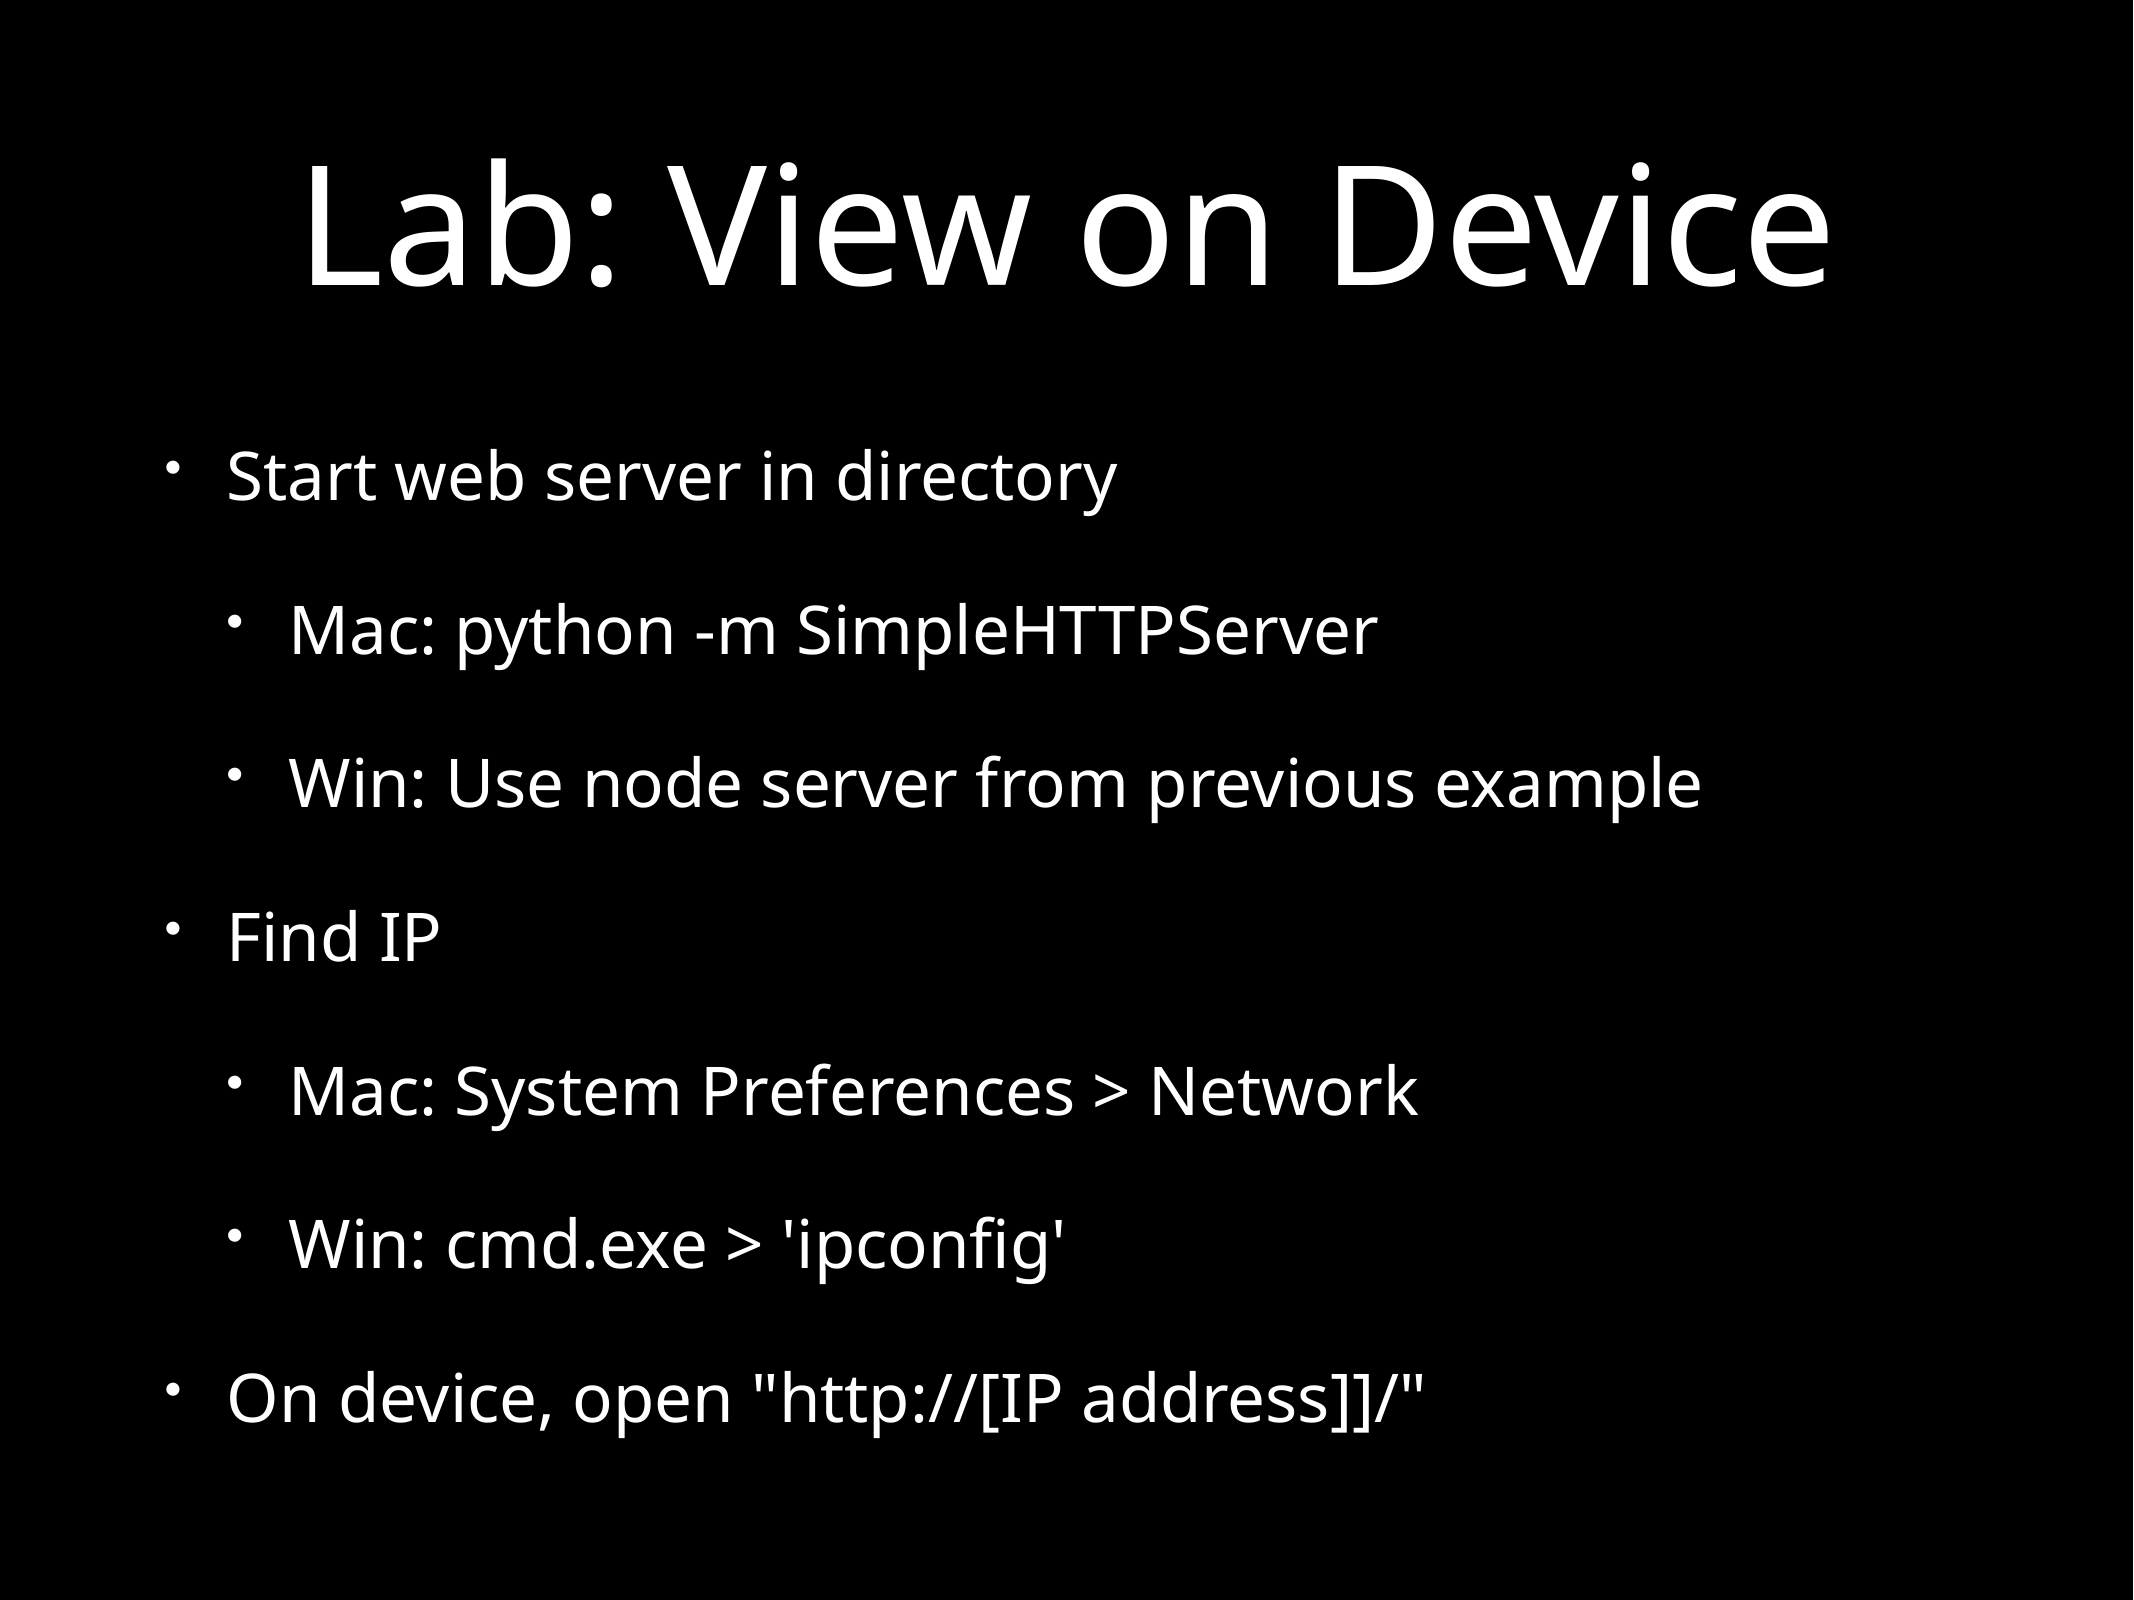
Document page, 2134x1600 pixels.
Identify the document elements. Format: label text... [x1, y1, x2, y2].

title Lab: View on Device [155, 41, 1978, 397]
list Start web server in directory Mac: python -m SimpleHTTPServer Win: Use node server from previous example Find IP Mac: System Preferences > Network Win: cmd.exe > 'ipconfig' On device, open "http://[IP address]]/" [155, 424, 1978, 1457]
